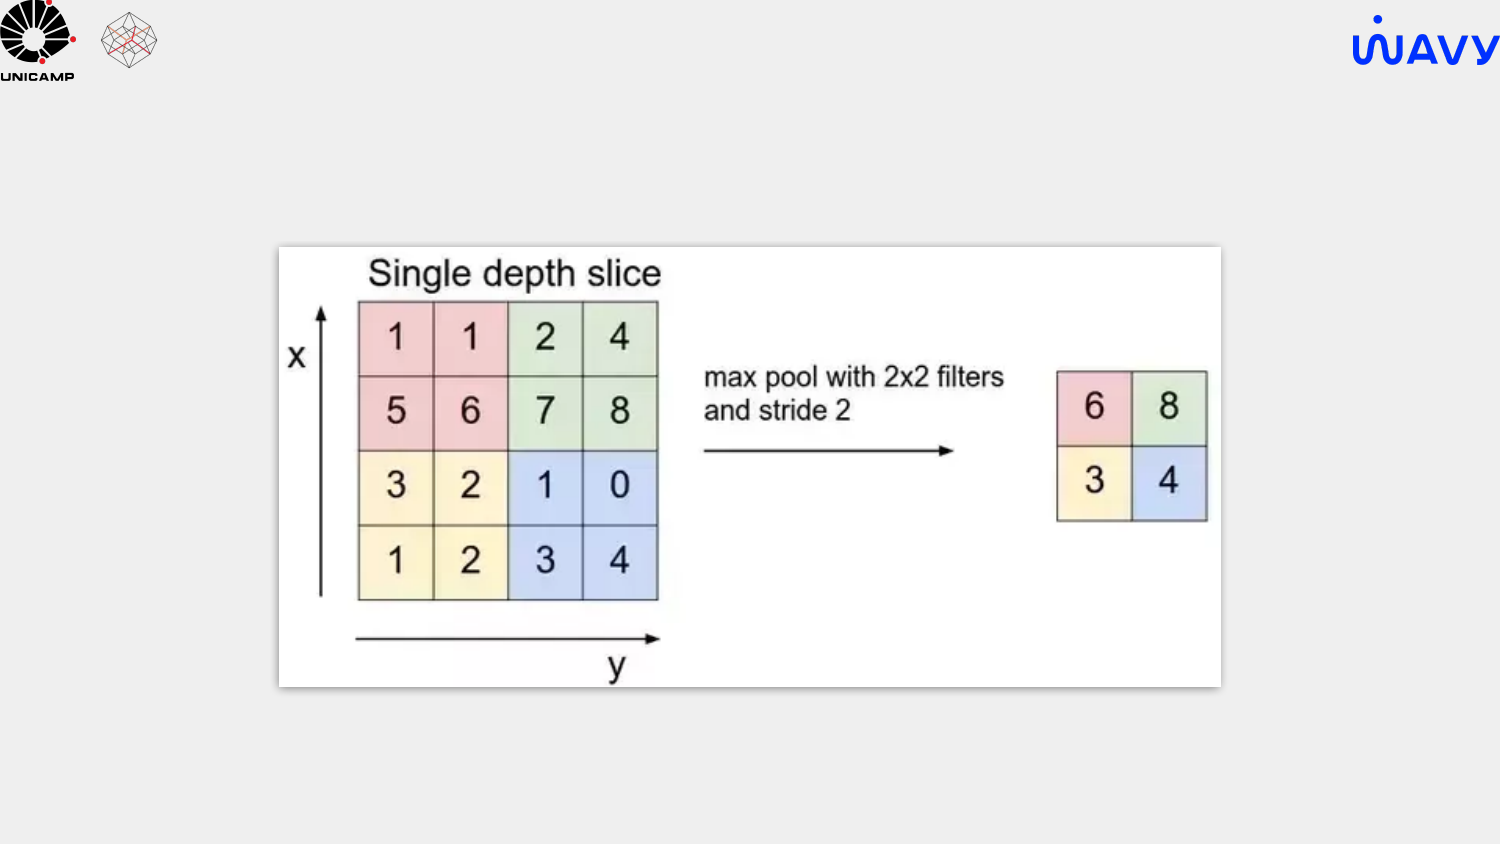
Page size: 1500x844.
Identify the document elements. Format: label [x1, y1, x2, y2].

picture [279, 246, 1221, 687]
picture [1353, 15, 1500, 66]
picture [95, 6, 163, 74]
picture [0, 0, 77, 81]
